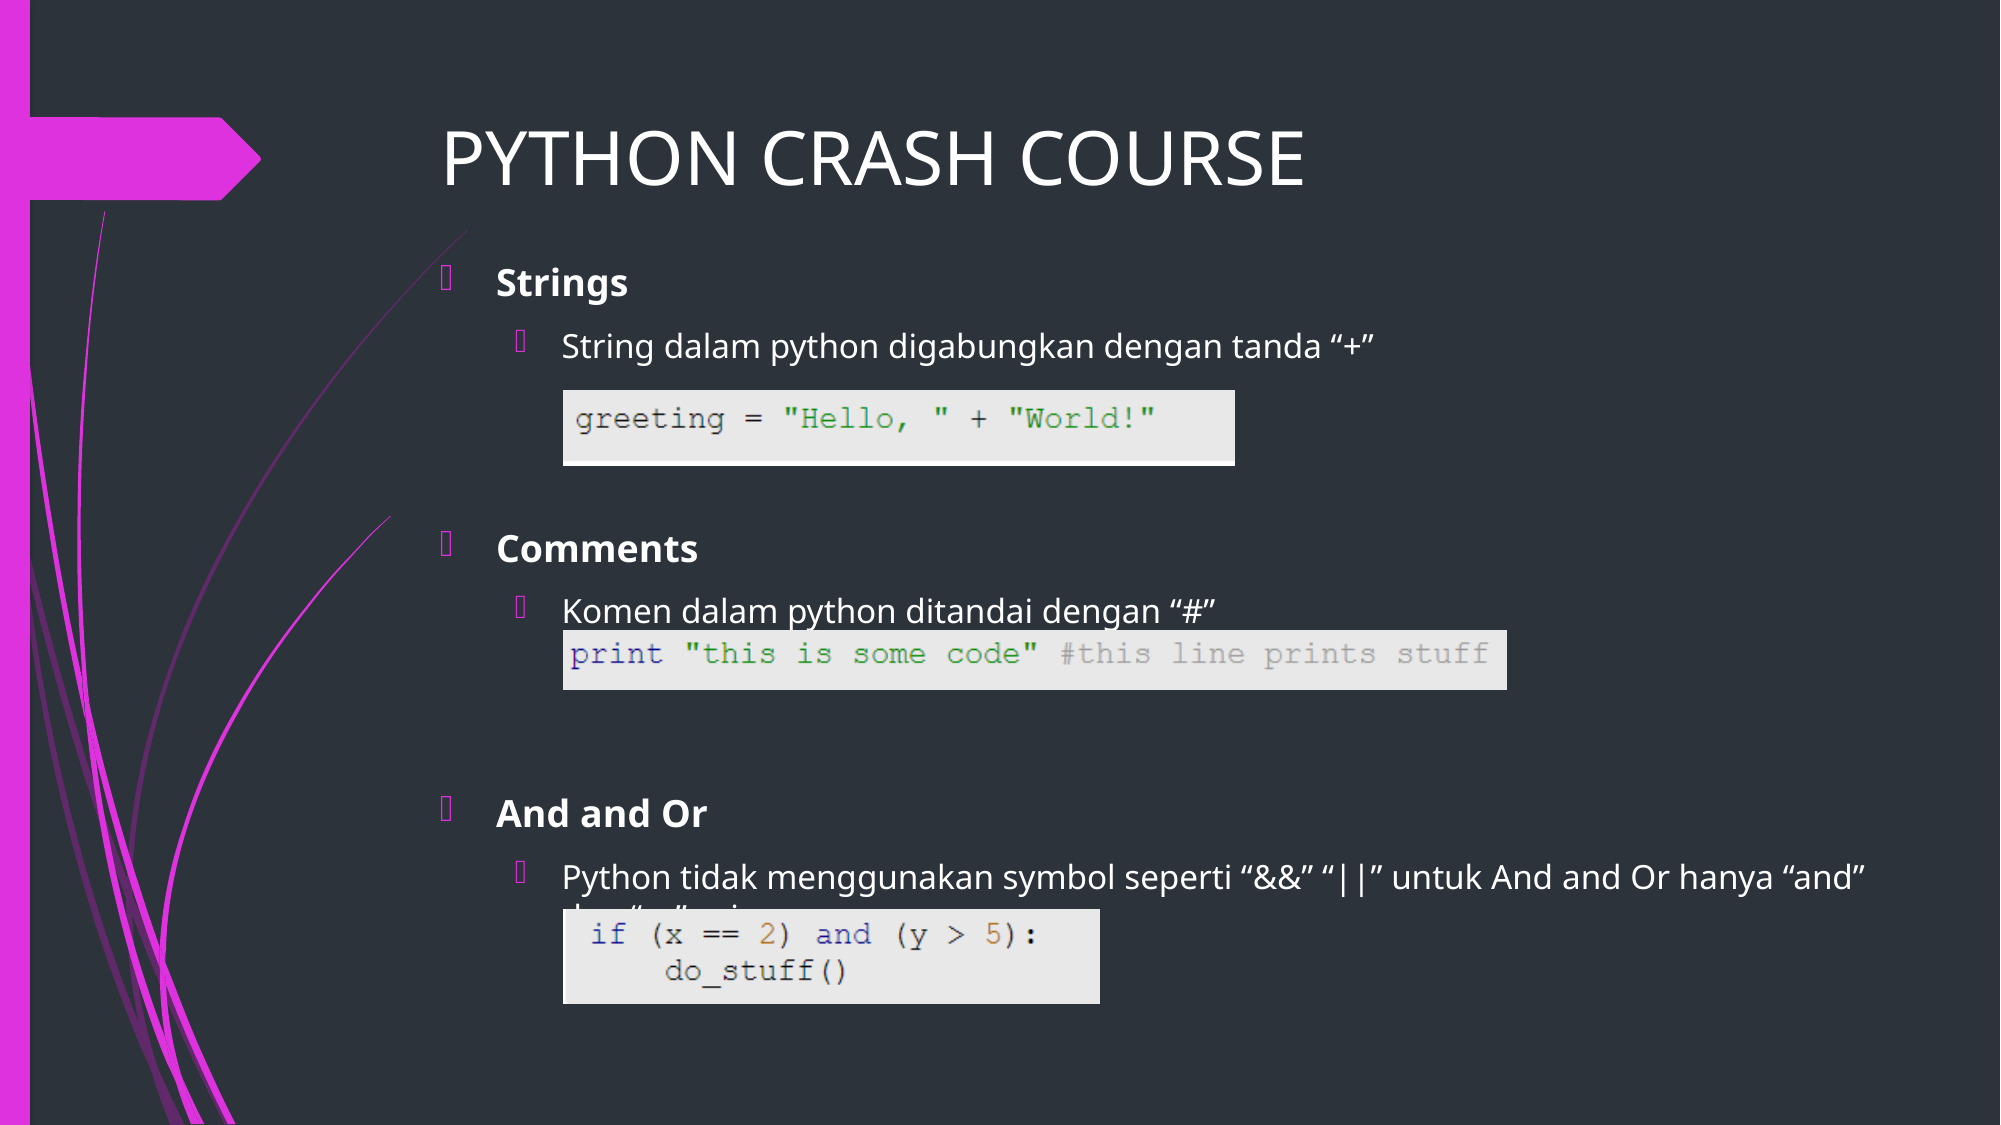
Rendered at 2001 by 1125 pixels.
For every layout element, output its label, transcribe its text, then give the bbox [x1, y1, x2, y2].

picture [562, 909, 1100, 1004]
title PYTHON CRASH COURSE [425, 102, 1888, 251]
picture [562, 630, 1508, 691]
picture [562, 390, 1236, 467]
list Strings String dalam python digabungkan dengan tanda “+” Comments Komen dalam python ditandai dengan “#” And and Or Python tidak menggunakan symbol seperti “&&” “||” untuk And and Or hanya “and” dan “or” saja [424, 251, 1888, 940]
